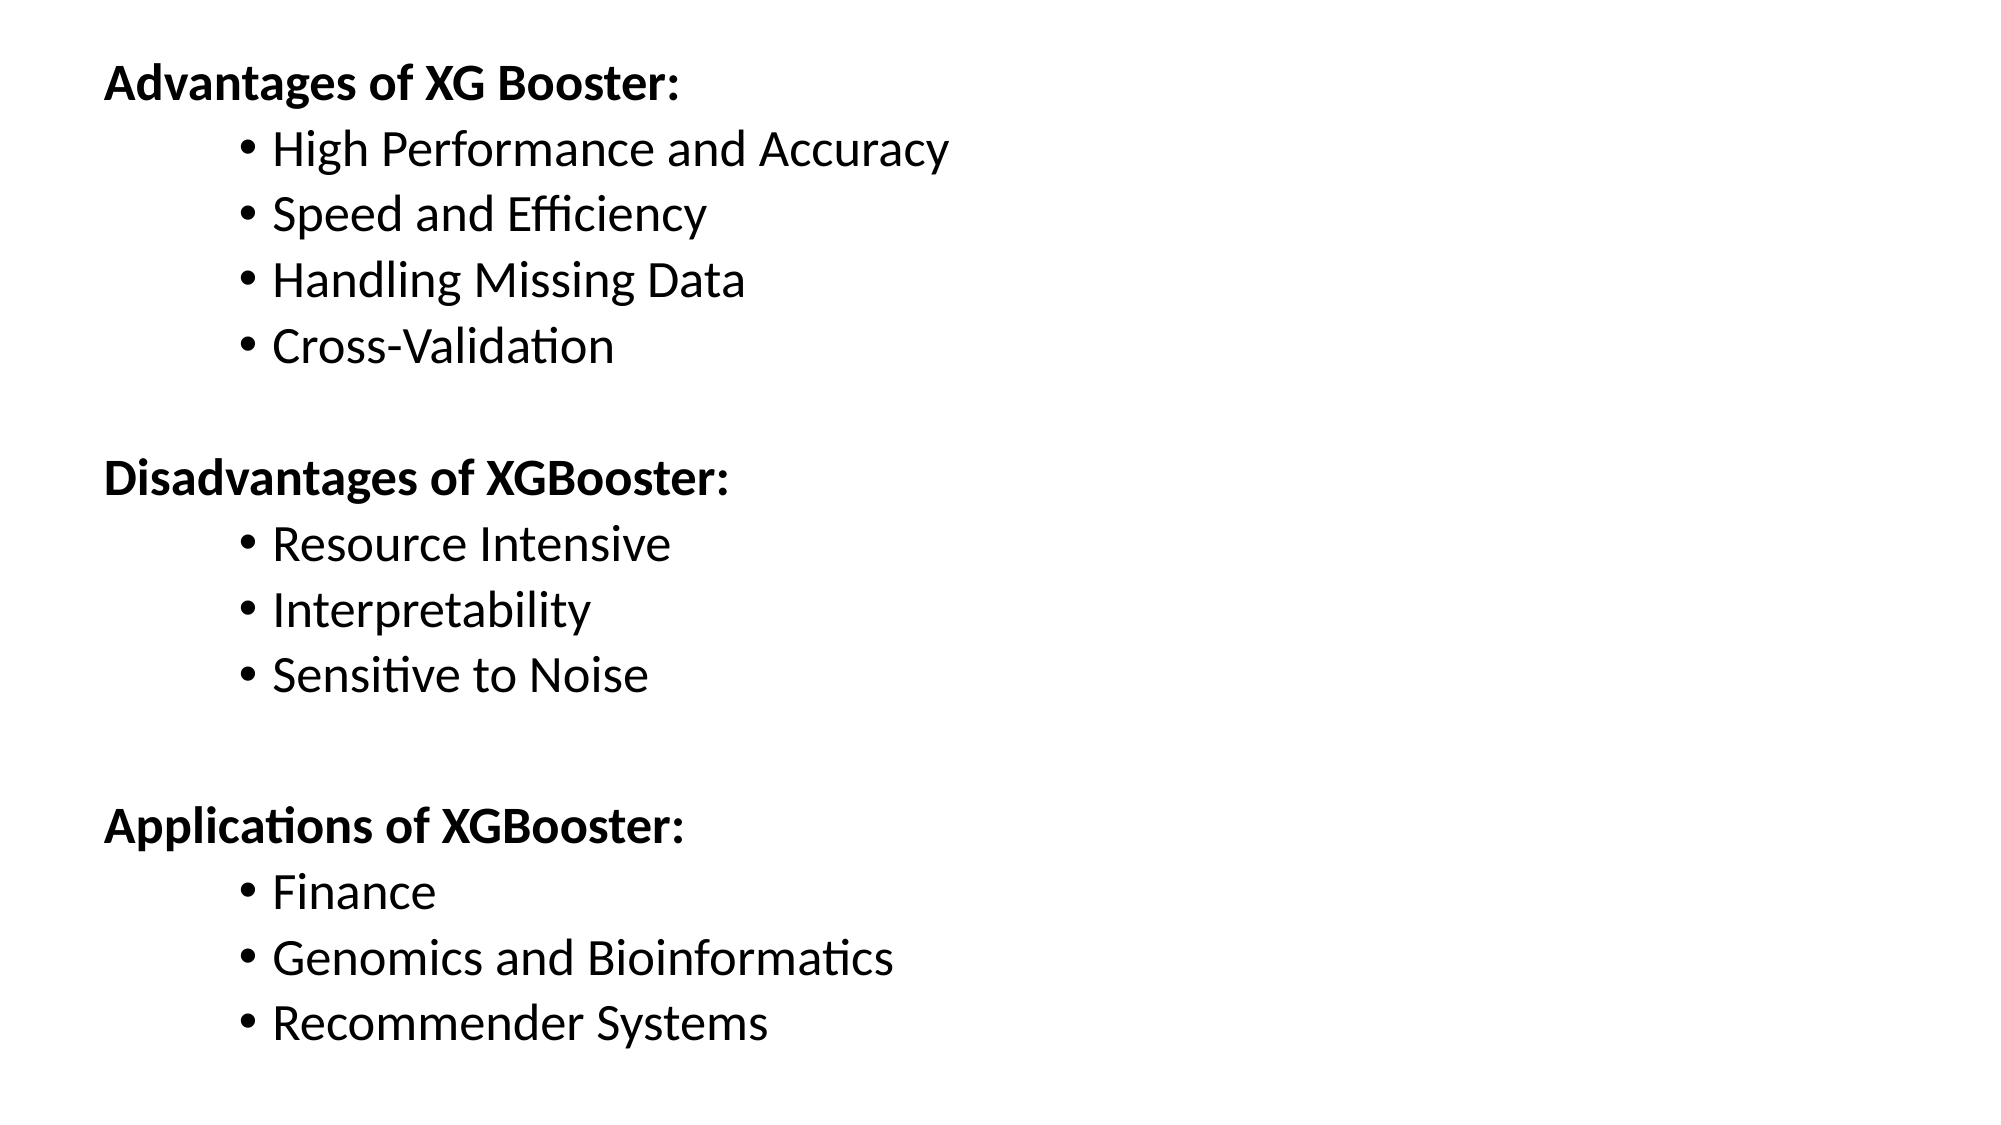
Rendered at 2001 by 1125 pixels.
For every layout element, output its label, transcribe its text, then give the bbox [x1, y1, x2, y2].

list Advantages of XG Booster: High Performance and Accuracy Speed and Efficiency Handling Missing Data Cross-Validation Disadvantages of XGBooster: Resource Intensive Interpretability Sensitive to Noise Applications of XGBooster: Finance Genomics and Bioinformatics Recommender Systems [88, 47, 1814, 1069]
